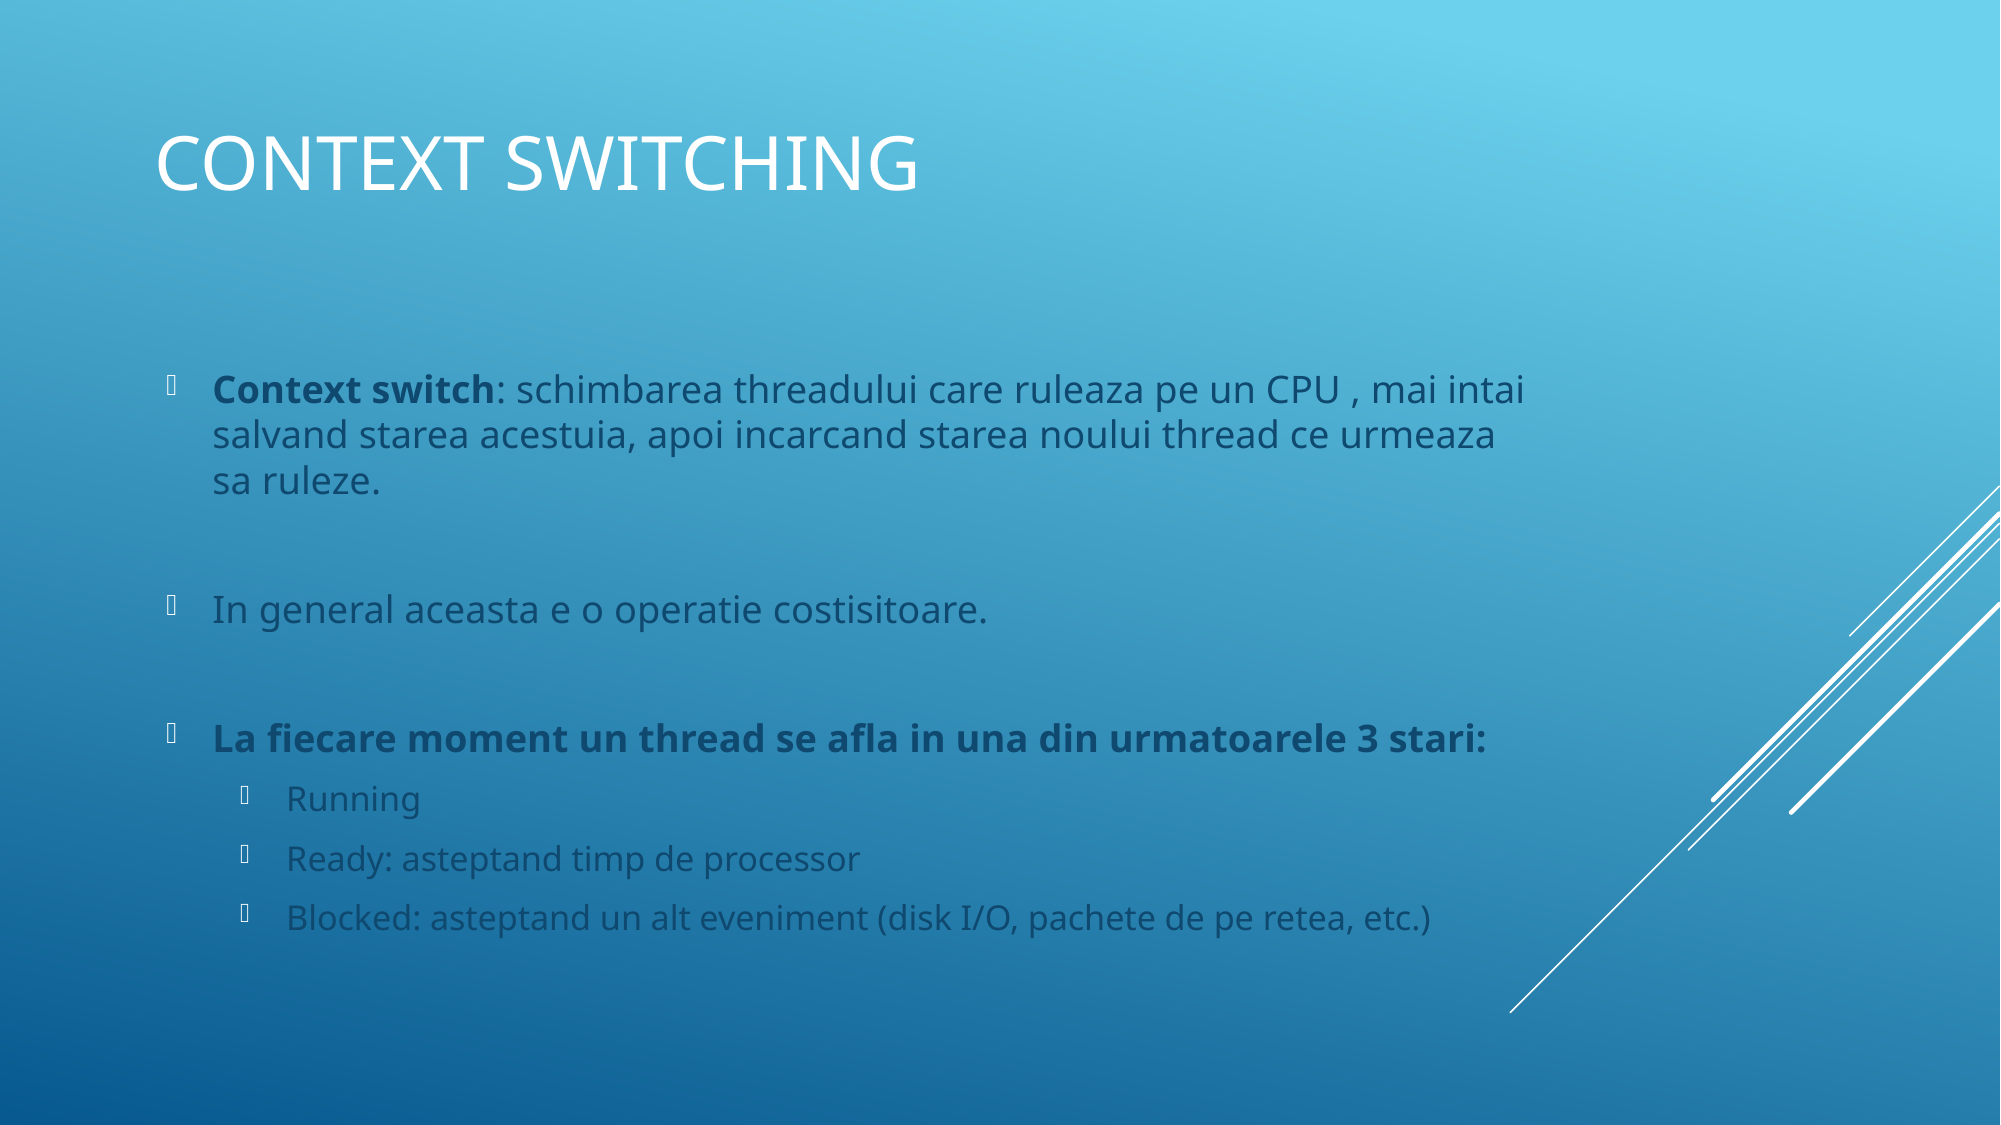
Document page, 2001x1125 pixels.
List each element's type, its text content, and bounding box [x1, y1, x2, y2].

title Context Switching [139, 37, 1540, 285]
list Context switch: schimbarea threadului care ruleaza pe un CPU , mai intai salvand starea acestuia, apoi incarcand starea noului thread ce urmeaza sa ruleze. In general aceasta e o operatie costisitoare. La fiecare moment un thread se afla in una din urmatoarele 3 stari: Running Ready: asteptand timp de processor Blocked: asteptand un alt eveniment (disk I/O, pachete de pe retea, etc.) [151, 354, 1552, 948]
